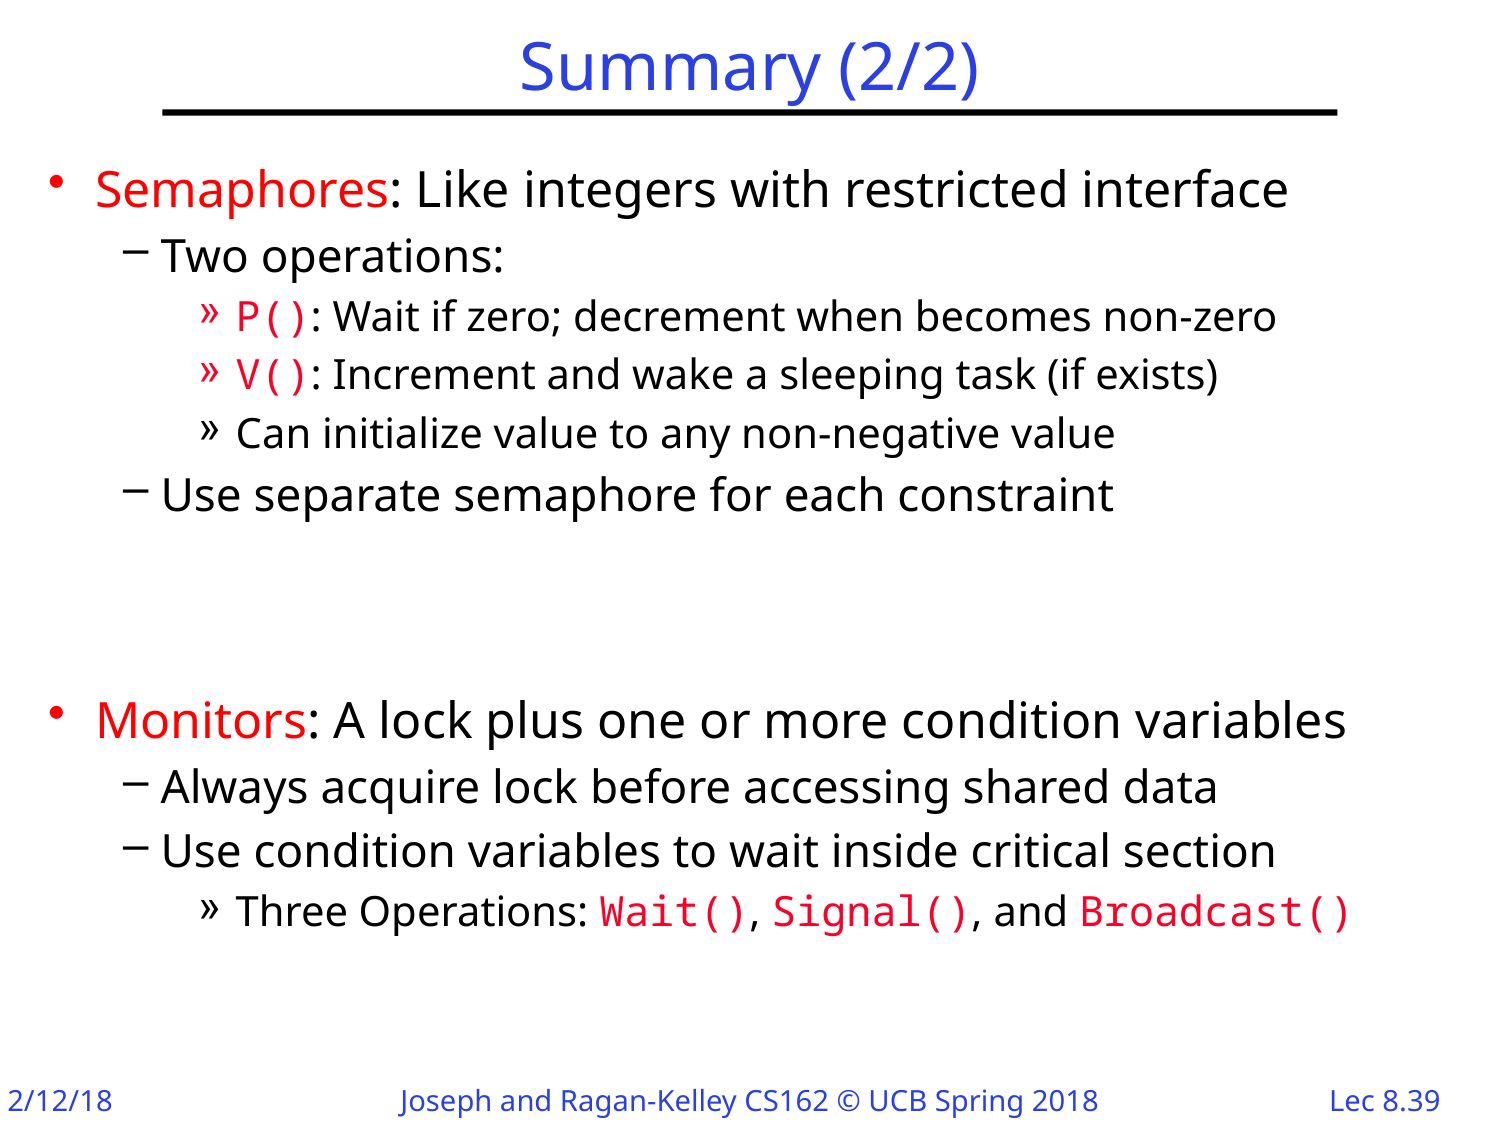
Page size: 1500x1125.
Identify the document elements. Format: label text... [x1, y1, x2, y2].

title Summary (2/2) [162, 24, 1338, 113]
list Semaphores: Like integers with restricted interface Two operations: P(): Wait if zero; decrement when becomes non-zero V(): Increment and wake a sleeping task (if exists) Can initialize value to any non-negative value Use separate semaphore for each constraint Monitors: A lock plus one or more condition variables Always acquire lock before accessing shared data Use condition variables to wait inside critical section Three Operations: Wait(), Signal(), and Broadcast() [33, 149, 1459, 1013]
